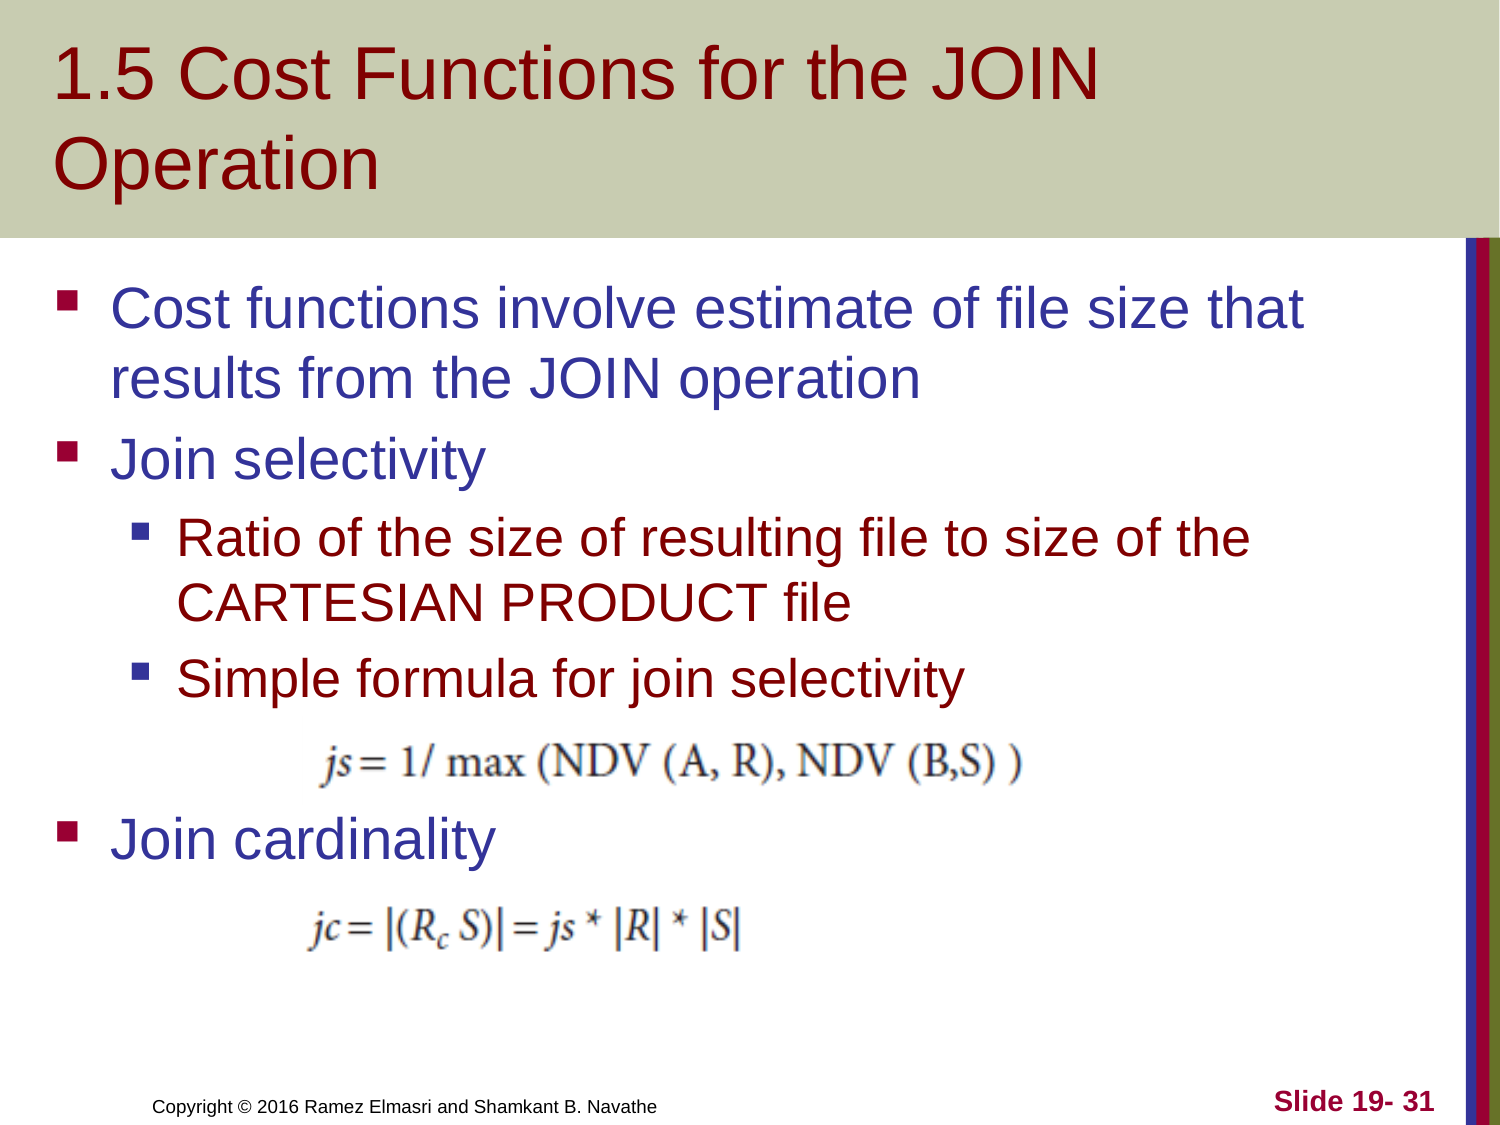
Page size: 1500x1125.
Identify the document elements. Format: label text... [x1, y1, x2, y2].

picture [301, 716, 1053, 805]
slide_number Slide 19- 31 [1137, 1049, 1451, 1125]
picture [301, 903, 743, 963]
title 1.5 Cost Functions for the JOIN Operation [37, 49, 1317, 213]
list Cost functions involve estimate of file size that results from the JOIN operation Join selectivity Ratio of the size of resulting file to size of the CARTESIAN PRODUCT file Simple formula for join selectivity Join cardinality [39, 262, 1400, 1013]
